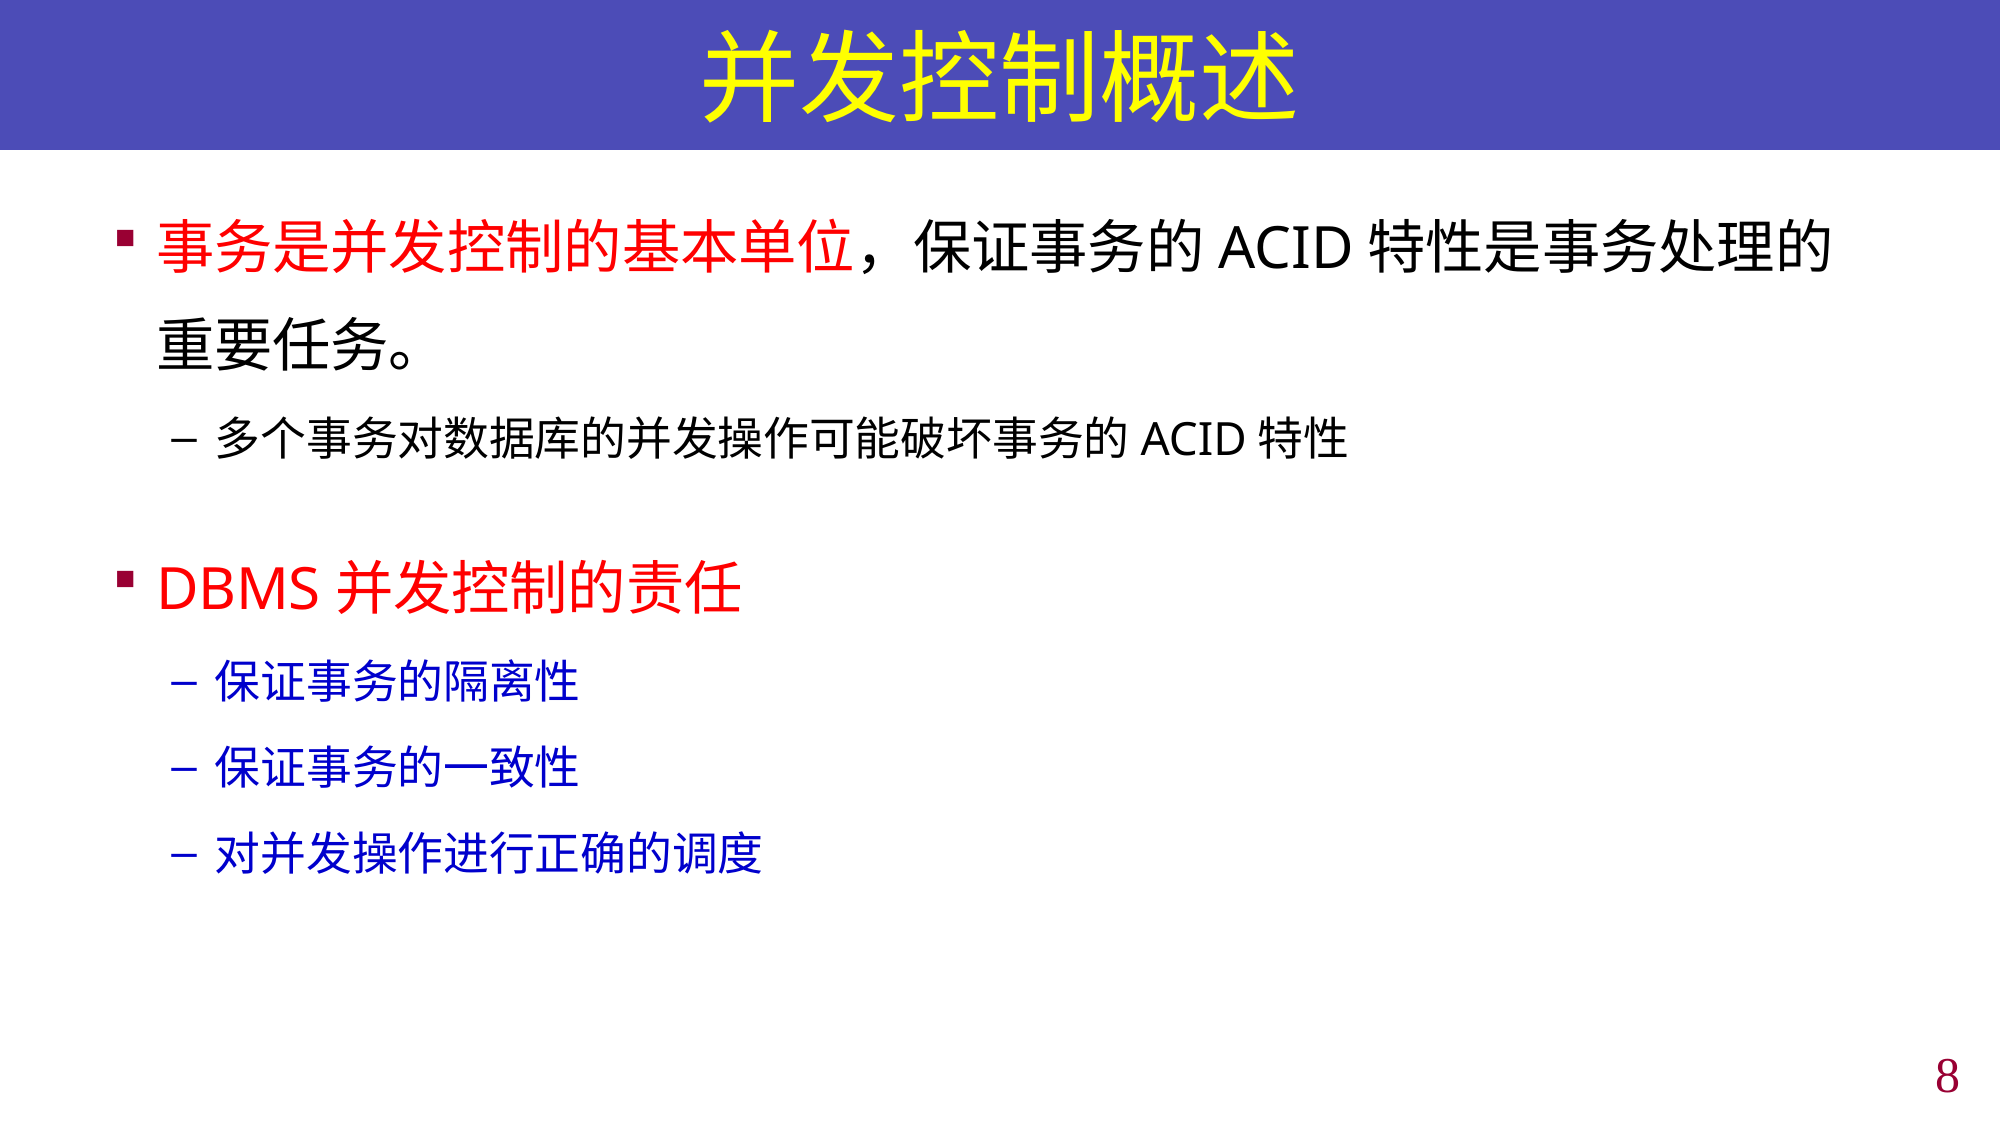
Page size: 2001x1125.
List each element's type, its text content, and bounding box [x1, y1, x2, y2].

title 并发控制概述 [0, 0, 2000, 150]
slide_number 7 [1550, 1048, 1975, 1096]
list 事务是并发控制的基本单位，保证事务的ACID特性是事务处理的重要任务。 多个事务对数据库的并发操作可能破坏事务的ACID特性 DBMS并发控制的责任 保证事务的隔离性 保证事务的一致性 对并发操作进行正确的调度 [97, 174, 1904, 1073]
